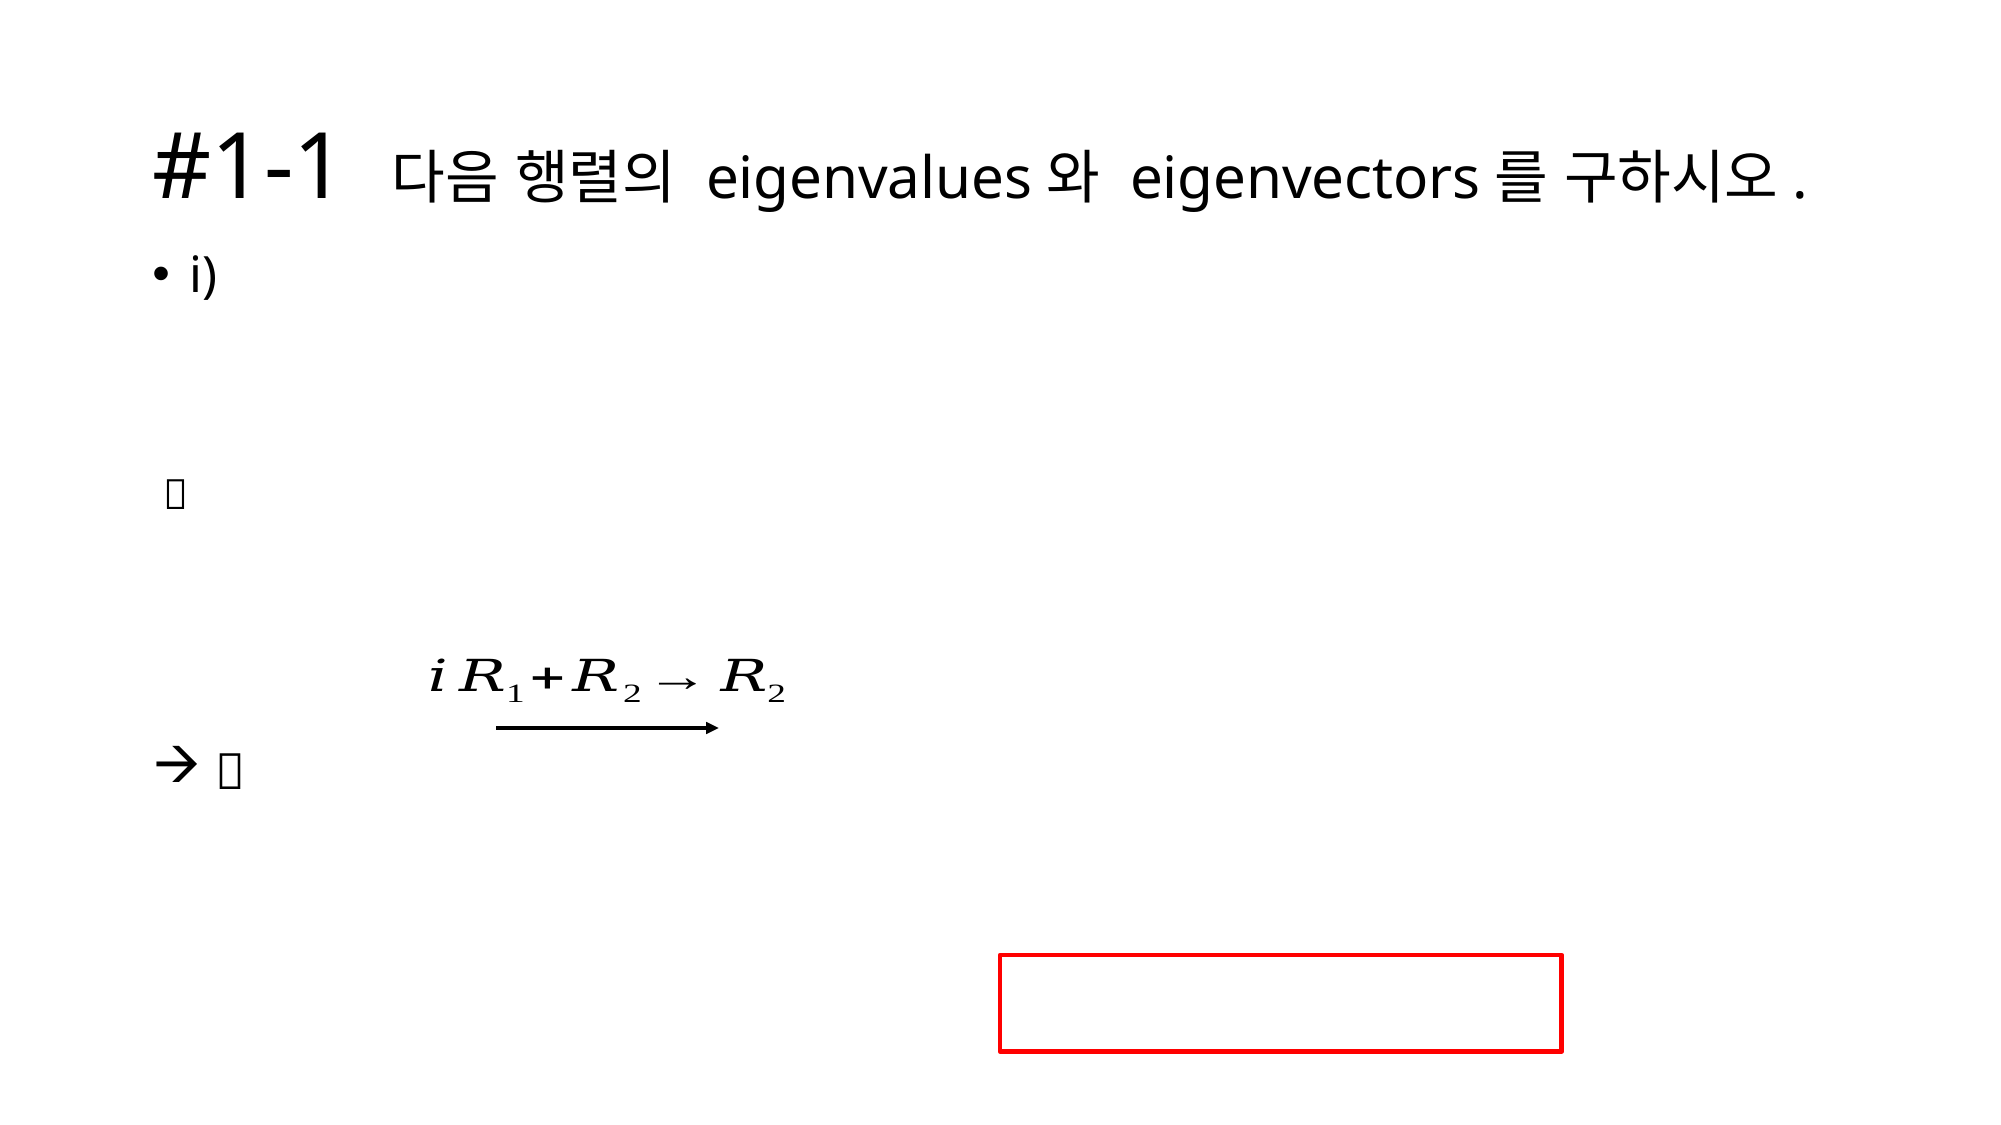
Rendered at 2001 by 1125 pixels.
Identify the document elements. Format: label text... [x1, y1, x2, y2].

text_box [999, 955, 1562, 1052]
title #1-1 다음 행렬의 eigenvalues와 eigenvectors를 구하시오. [137, 59, 1863, 278]
